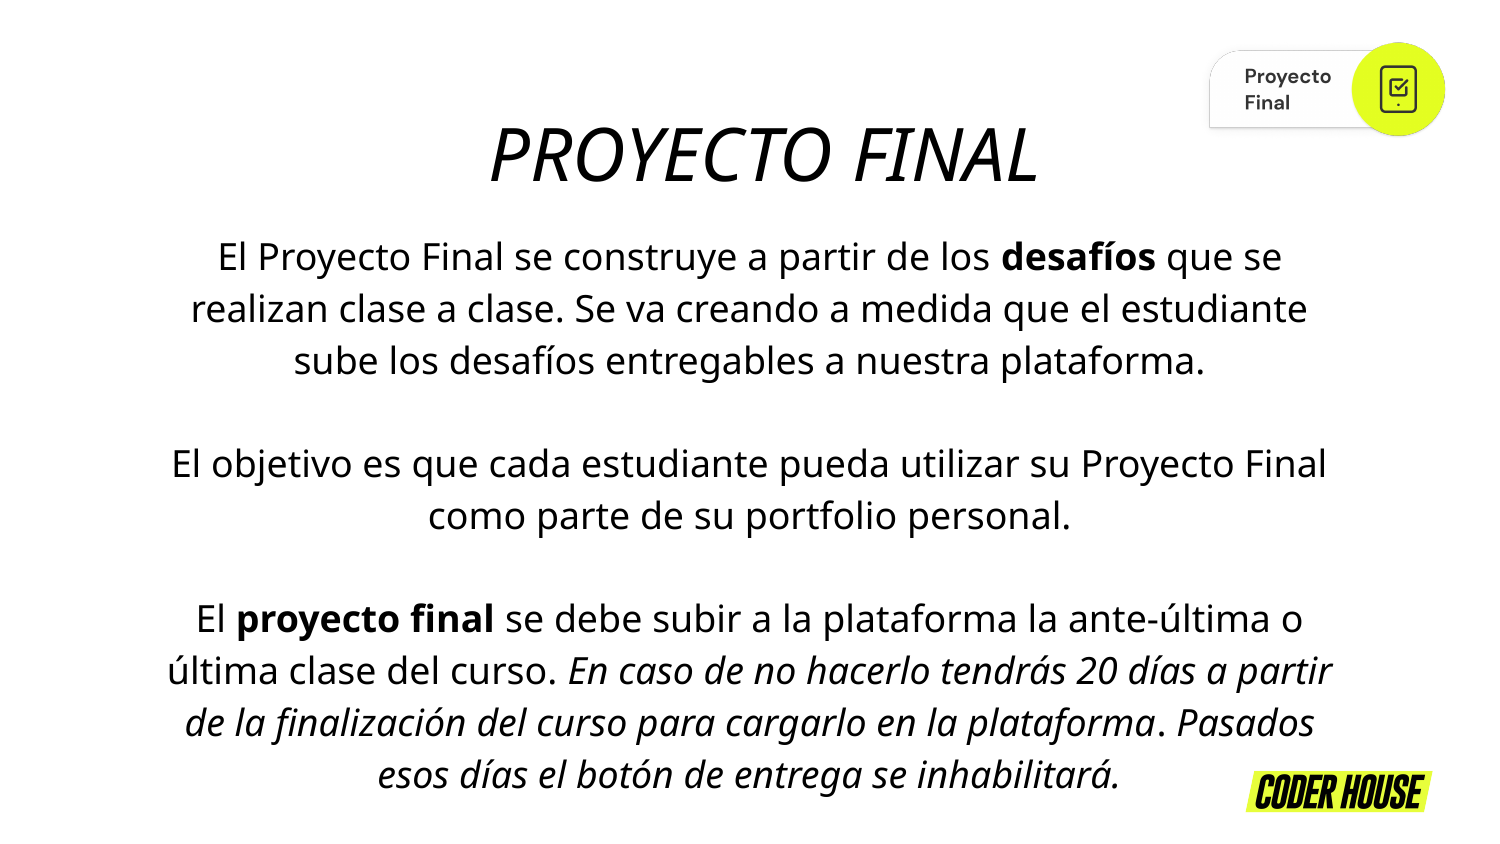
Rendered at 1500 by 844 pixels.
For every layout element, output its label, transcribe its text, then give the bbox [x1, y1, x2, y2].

picture [1197, 36, 1466, 142]
picture [1241, 764, 1437, 819]
title PROYECTO FINAL [396, 92, 1133, 211]
text_box El Proyecto Final se construye a partir de los desafíos que se realizan clase a clase. Se va creando a medida que el estudiante sube los desafíos entregables a nuestra plataforma. El objetivo es que cada estudiante pueda utilizar su Proyecto Final como parte de su portfolio personal. El proyecto final se debe subir a la plataforma la ante-última o última clase del curso. En caso de no hacerlo tendrás 20 días a partir de la finalización del curso para cargarlo en la plataforma. Pasados esos días el botón de entrega se inhabilitará. [138, 211, 1361, 782]
